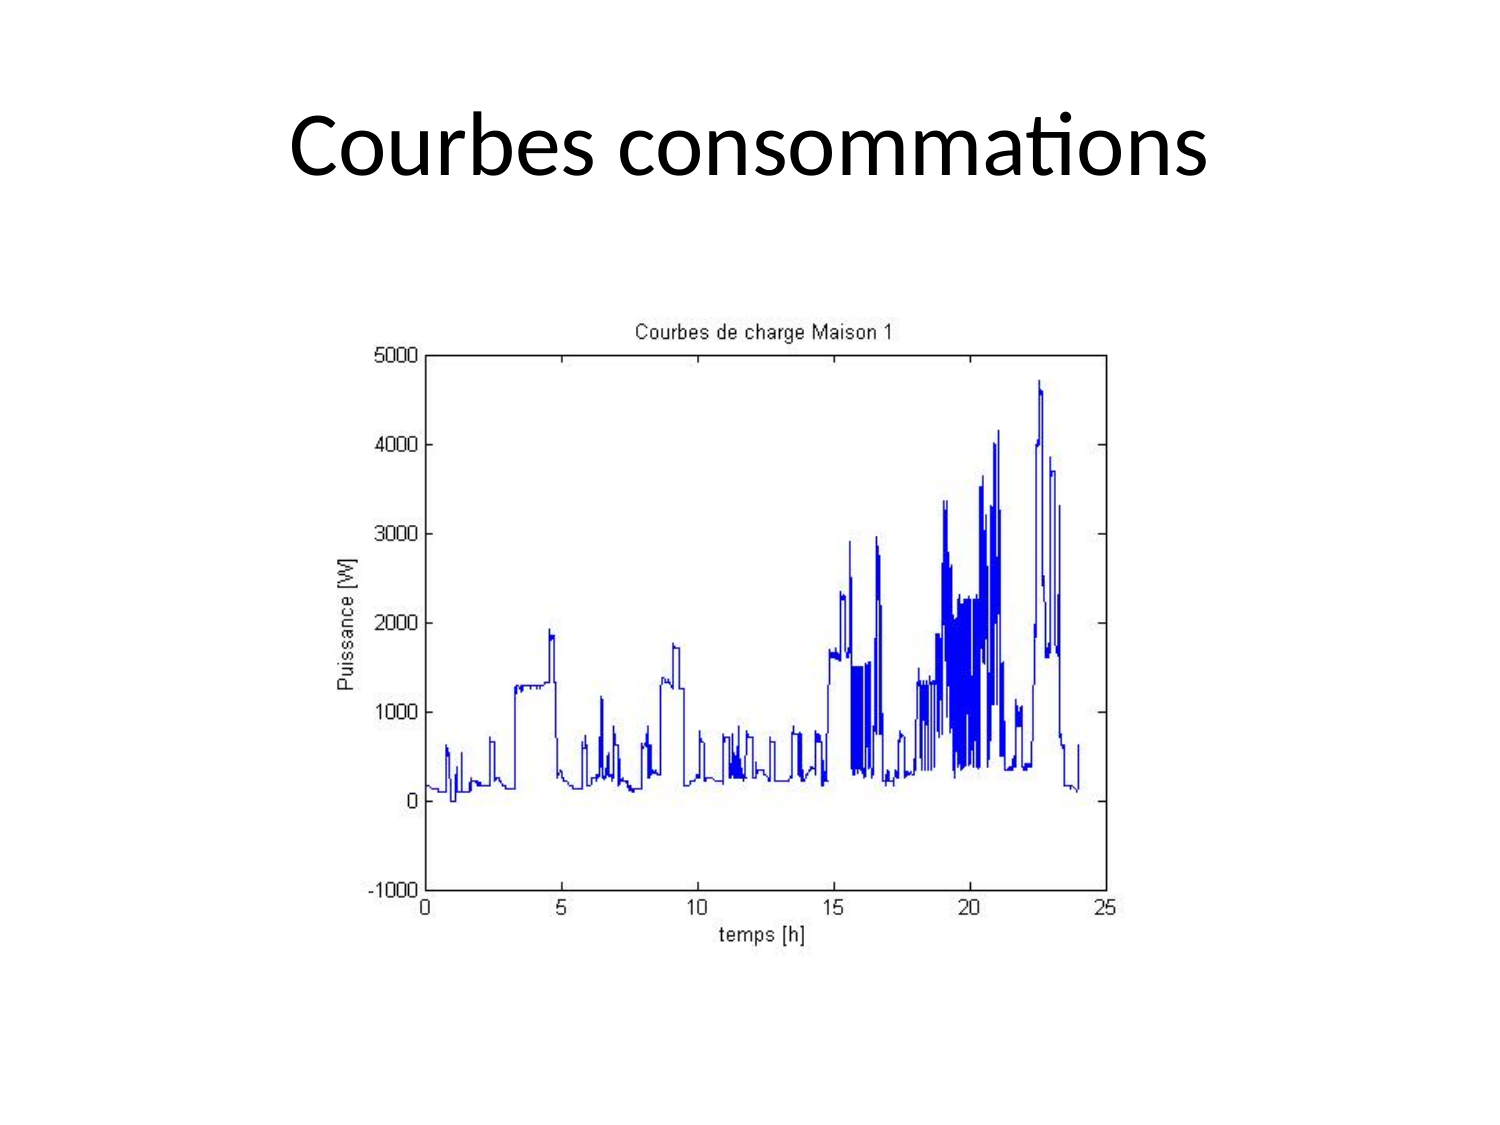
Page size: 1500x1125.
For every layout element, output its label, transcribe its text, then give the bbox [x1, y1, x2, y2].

title Courbes consommations [75, 45, 1425, 233]
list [311, 305, 1189, 963]
